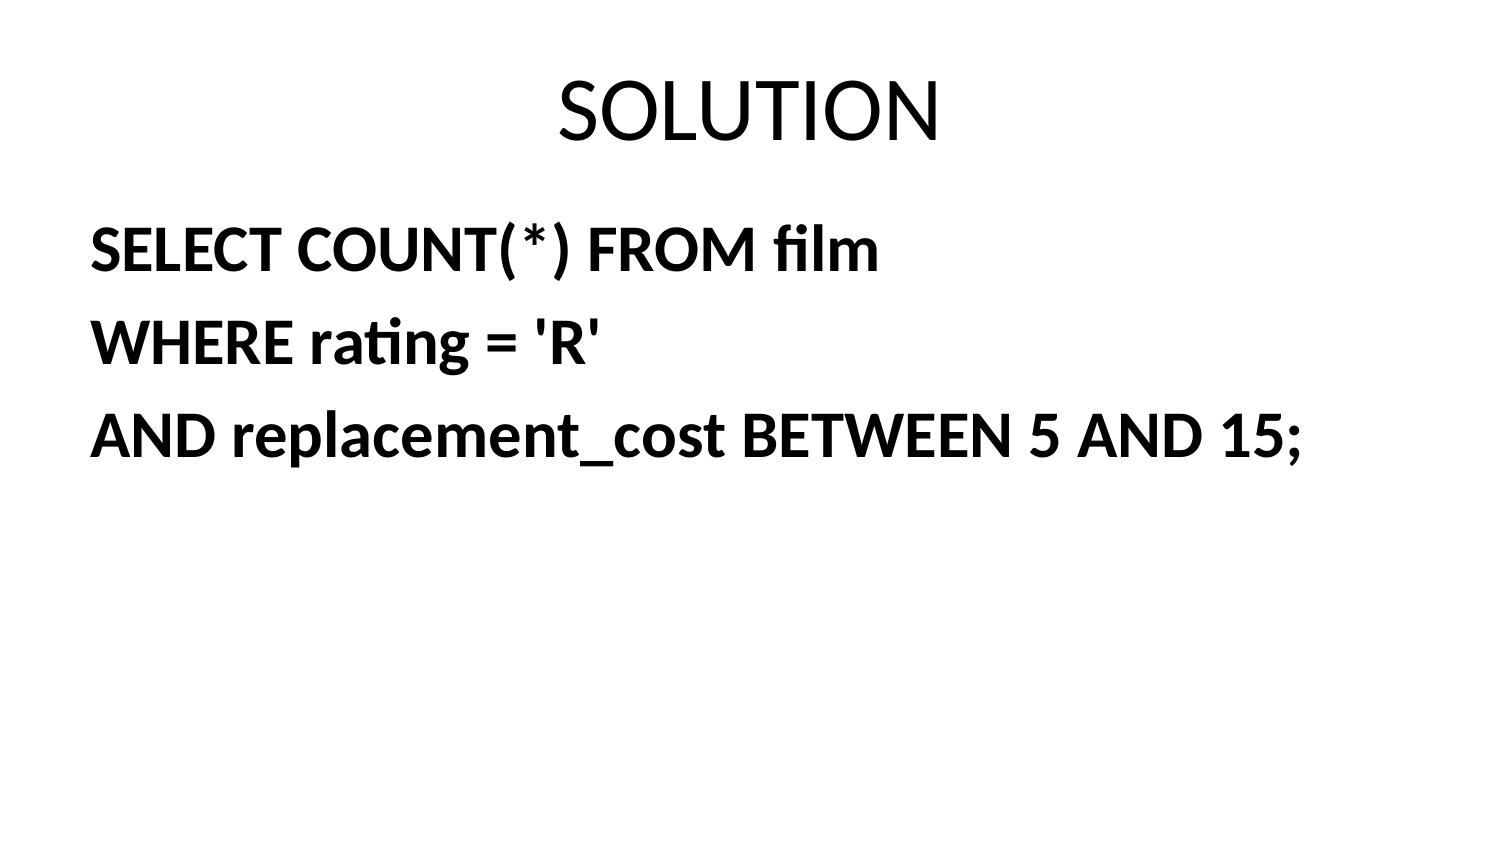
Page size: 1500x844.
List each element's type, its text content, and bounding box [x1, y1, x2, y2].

title SOLUTION [75, 33, 1425, 175]
list SELECT COUNT(*) FROM film WHERE rating = 'R' AND replacement_cost BETWEEN 5 AND 15; [75, 196, 1425, 754]
